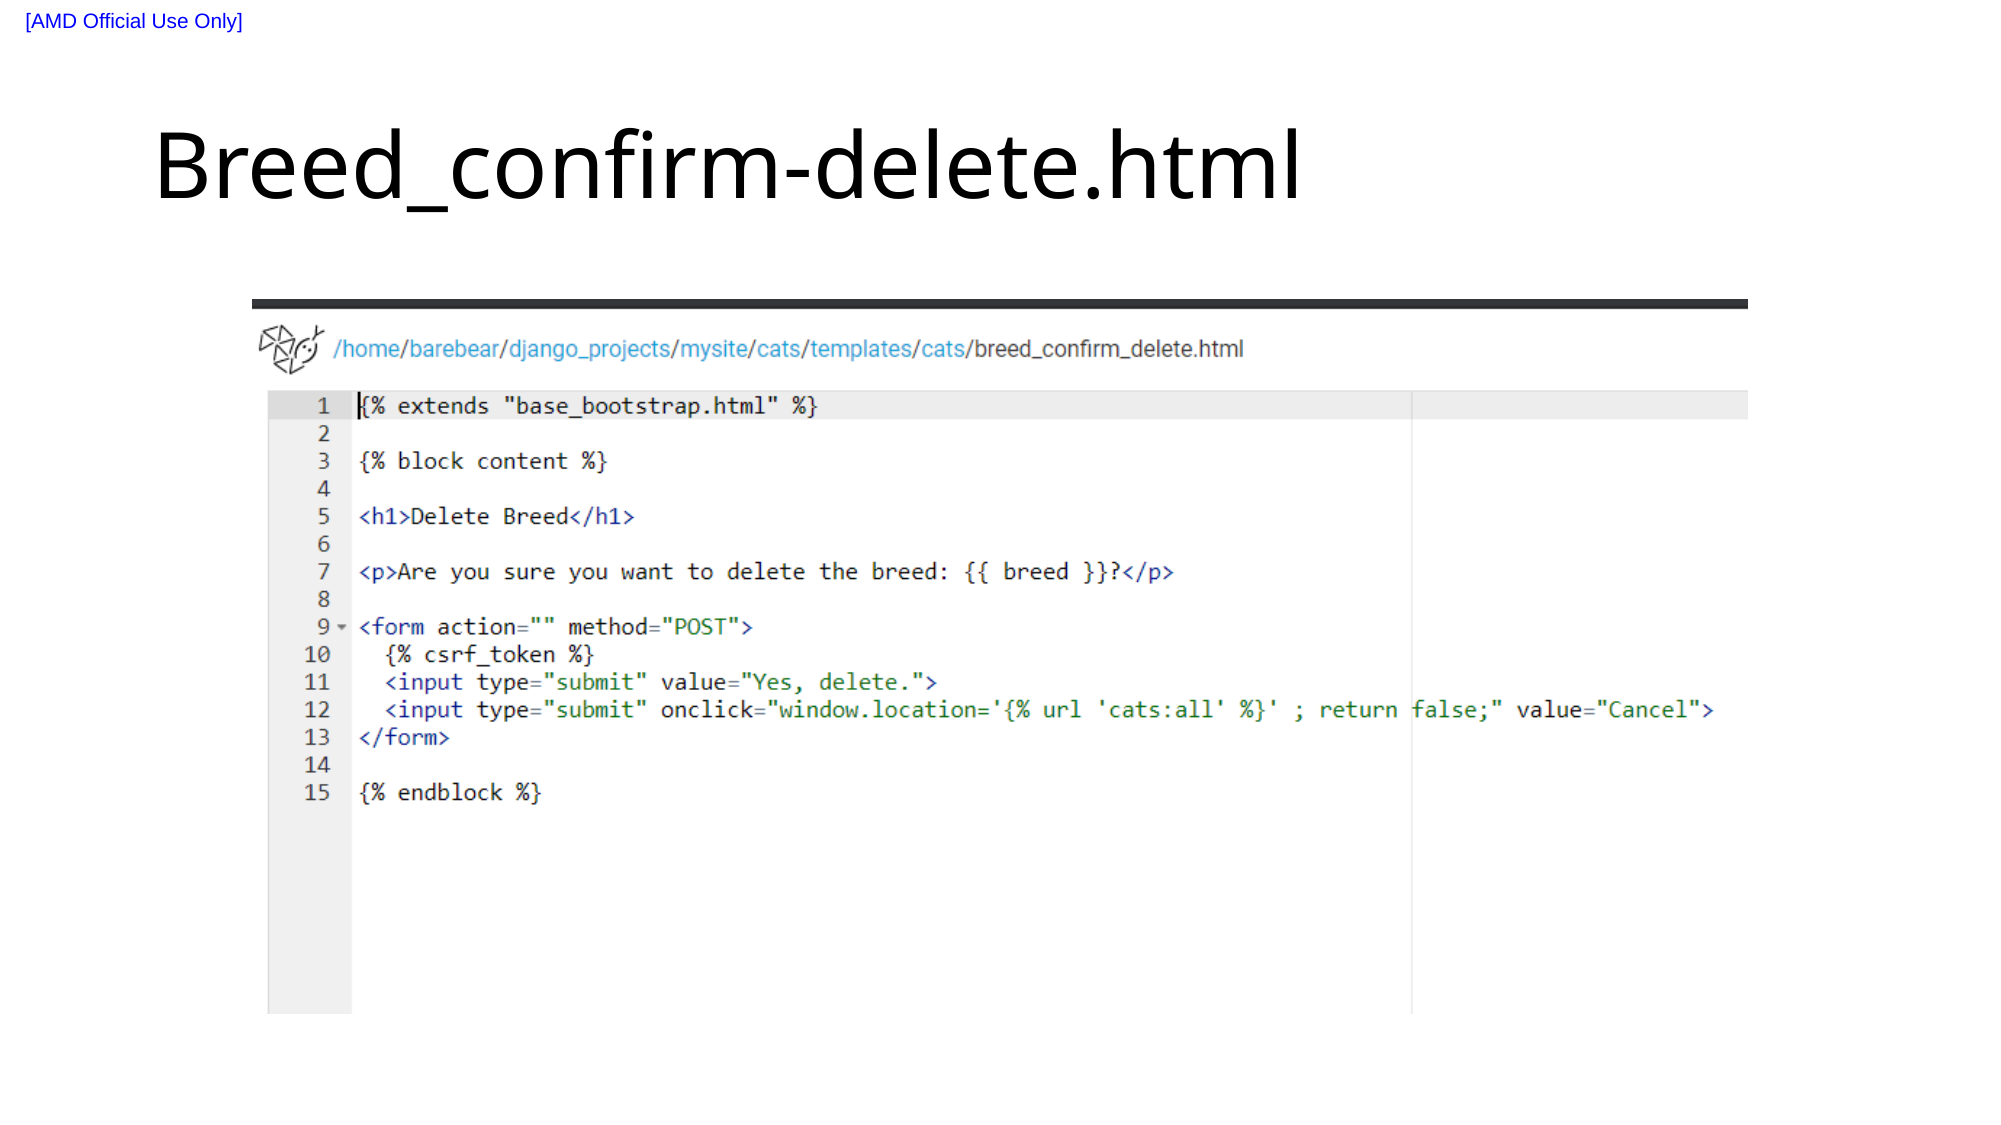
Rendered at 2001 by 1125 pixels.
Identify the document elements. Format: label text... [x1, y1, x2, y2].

title Breed_confirm-delete.html [137, 59, 1863, 278]
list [252, 299, 1748, 1014]
